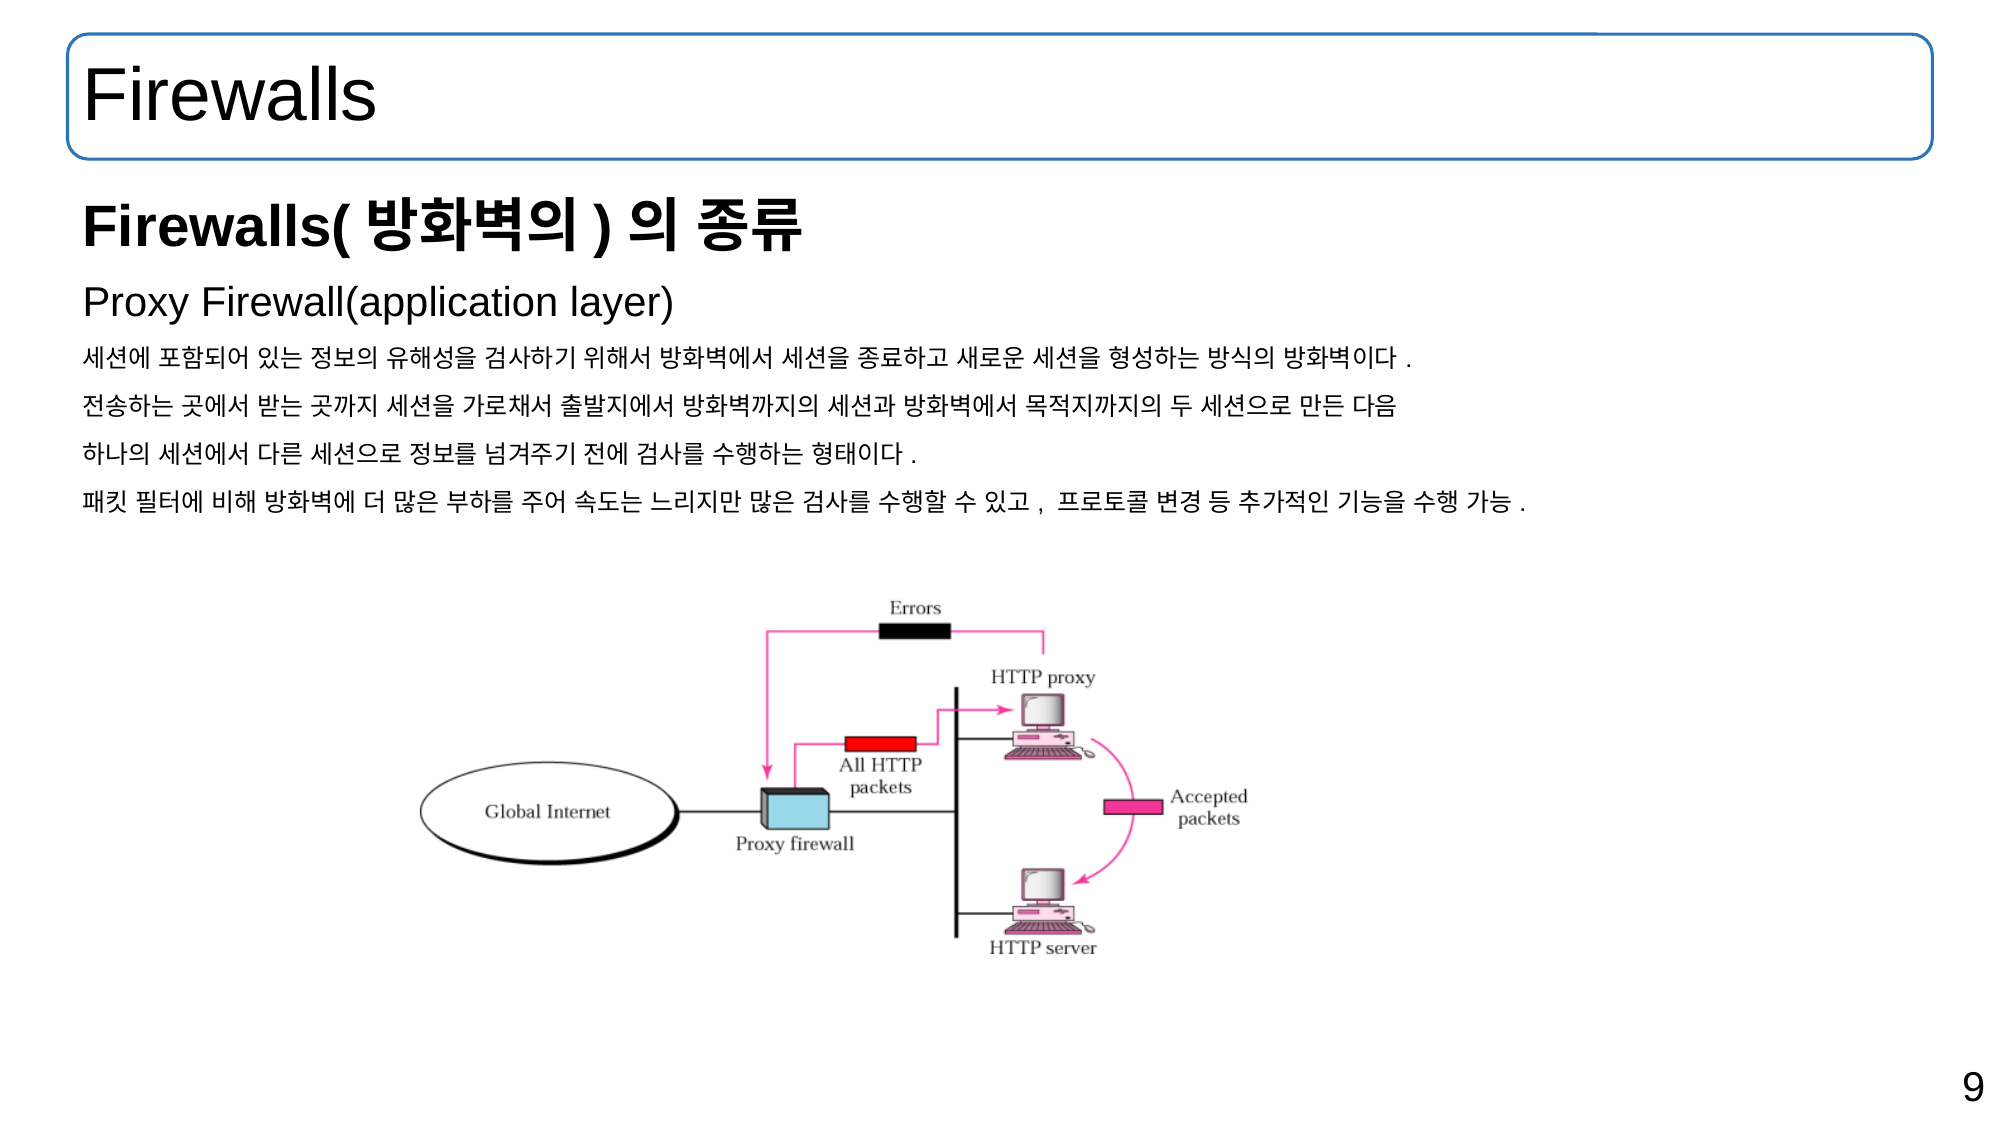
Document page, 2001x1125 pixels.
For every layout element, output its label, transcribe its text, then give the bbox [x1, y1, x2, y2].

title Firewalls [67, 34, 1933, 160]
picture [405, 562, 1293, 1006]
list Firewalls(방화벽의)의 종류 Proxy Firewall(application layer) 세션에 포함되어 있는 정보의 유해성을 검사하기 위해서 방화벽에서 세션을 종료하고 새로운 세션을 형성하는 방식의 방화벽이다. 전송하는 곳에서 받는 곳까지 세션을 가로채서 출발지에서 방화벽까지의 세션과 방화벽에서 목적지까지의 두 세션으로 만든 다음 하나의 세션에서 다른 세션으로 정보를 넘겨주기 전에 검사를 수행하는 형태이다. 패킷 필터에 비해 방화벽에 더 많은 부하를 주어 속도는 느리지만 많은 검사를 수행할 수 있고, 프로토콜 변경 등 추가적인 기능을 수행 가능. [67, 189, 1933, 1019]
